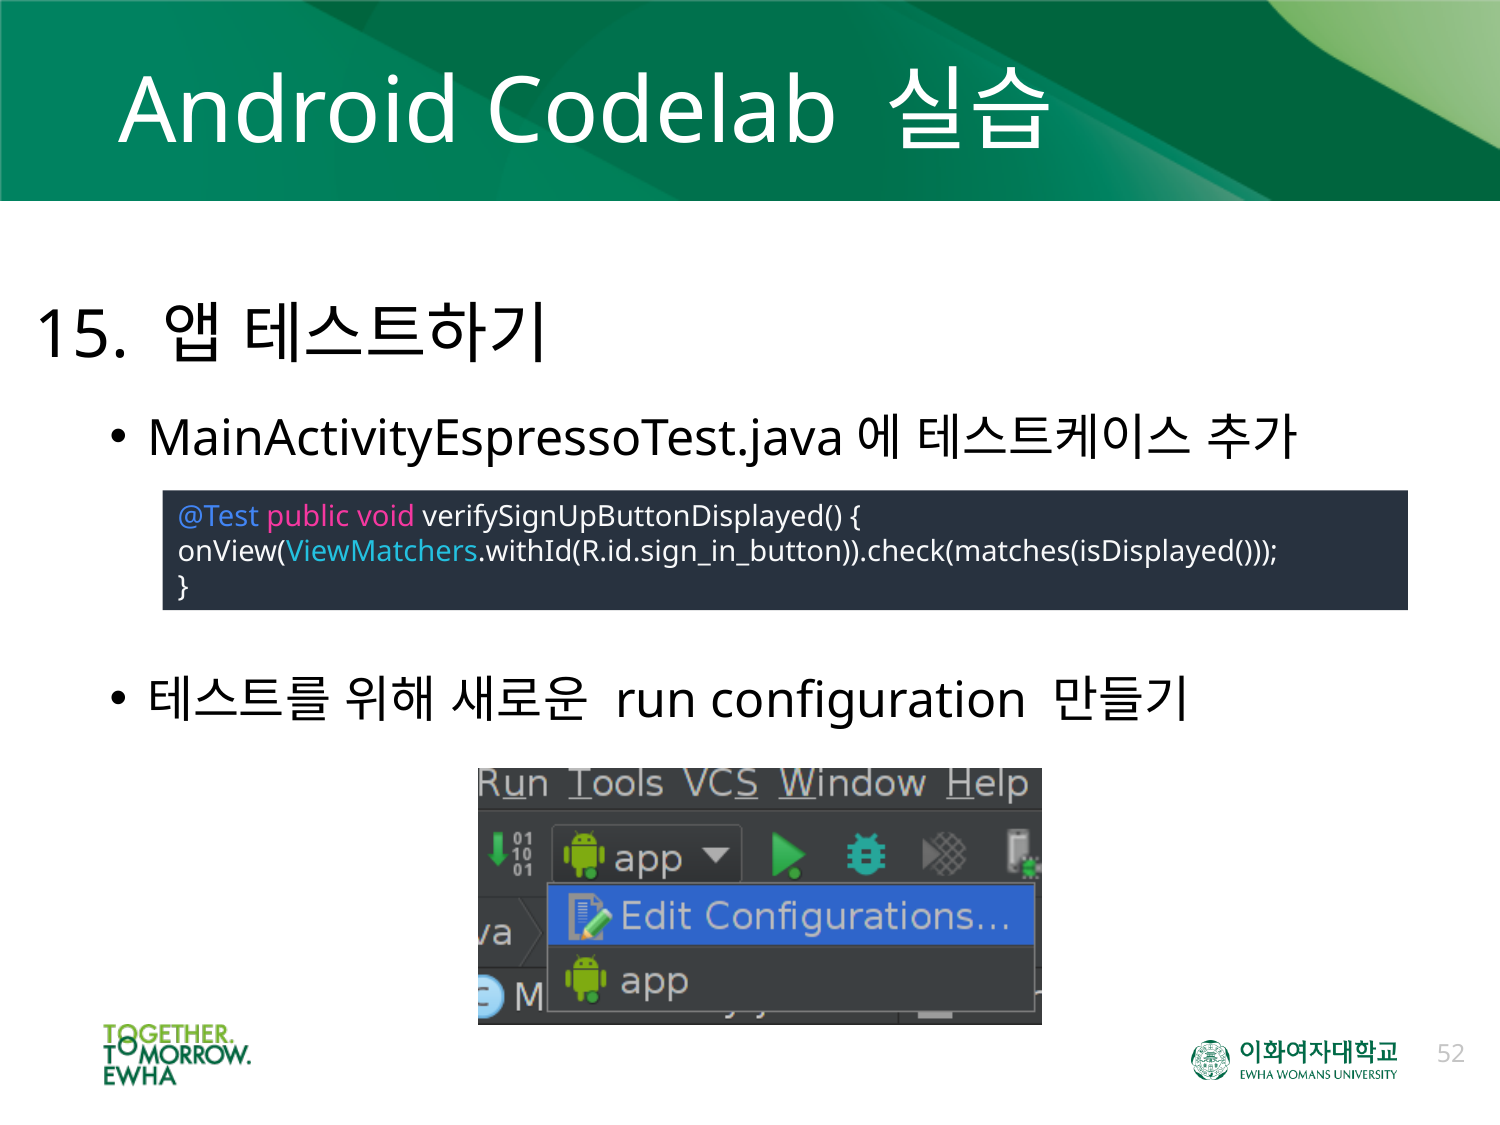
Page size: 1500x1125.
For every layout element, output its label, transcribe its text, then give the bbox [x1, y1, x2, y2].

list 15. 앱 테스트하기 MainActivityEspressoTest.java에 테스트케이스 추가 테스트를 위해 새로운 run configuration 만들기 [19, 267, 1500, 1052]
slide_number 52 [1142, 1052, 1481, 1085]
text_box @Test public void verifySignUpButtonDisplayed() { onView(ViewMatchers.withId(R.id.sign_in_button)).check(matches(isDisplayed())); } [162, 490, 1408, 611]
picture [103, 1052, 251, 1087]
picture [478, 768, 1042, 1025]
title Android Codelab 실습 [103, 4, 1397, 222]
picture [0, 0, 1500, 201]
